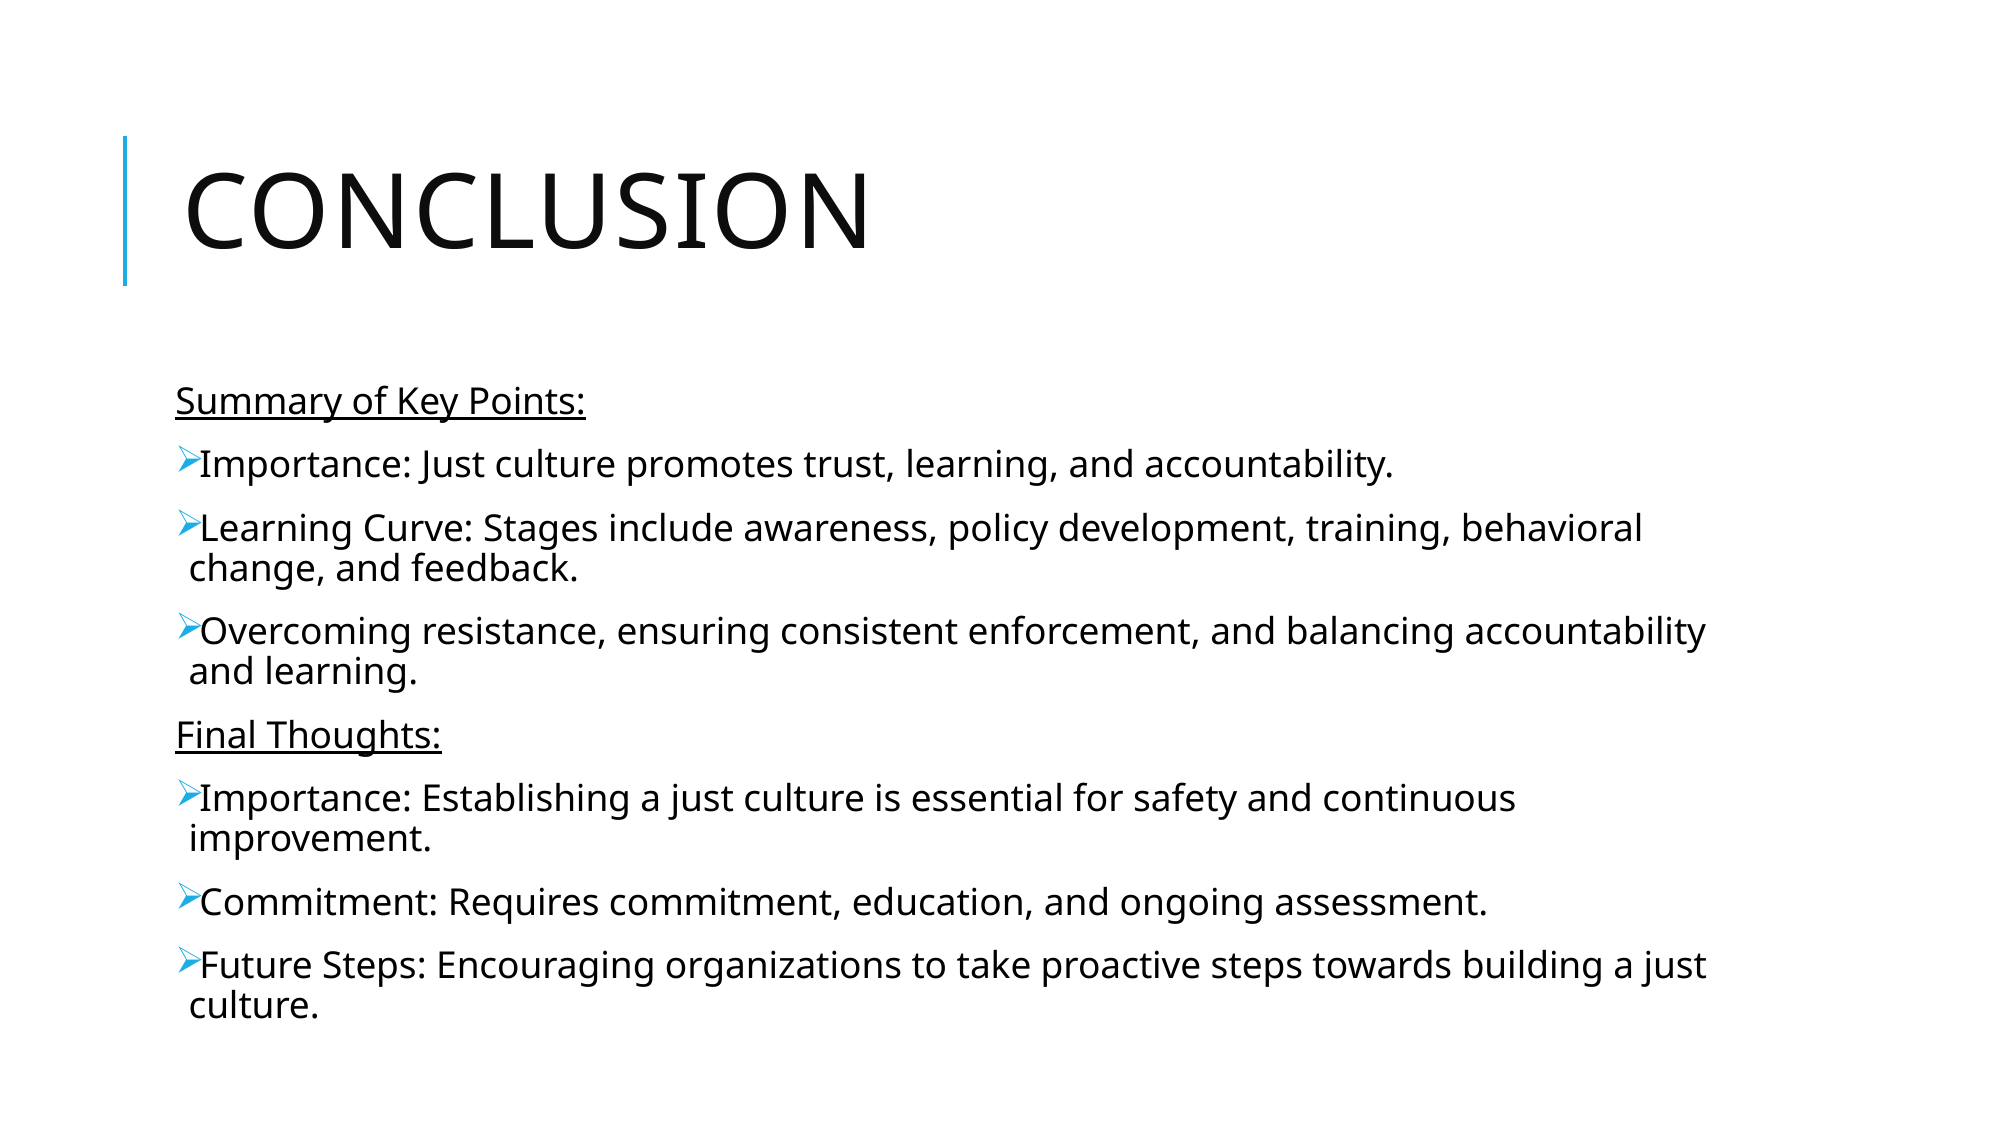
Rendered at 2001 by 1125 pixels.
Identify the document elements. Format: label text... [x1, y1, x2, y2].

list Summary of Key Points: Importance: Just culture promotes trust, learning, and accountability. Learning Curve: Stages include awareness, policy development, training, behavioral change, and feedback. Overcoming resistance, ensuring consistent enforcement, and balancing accountability and learning. Final Thoughts: Importance: Establishing a just culture is essential for safety and continuous improvement. Commitment: Requires commitment, education, and ongoing assessment. Future Steps: Encouraging organizations to take proactive steps towards building a just culture. [168, 375, 1763, 1035]
title Conclusion [168, 96, 1763, 342]
